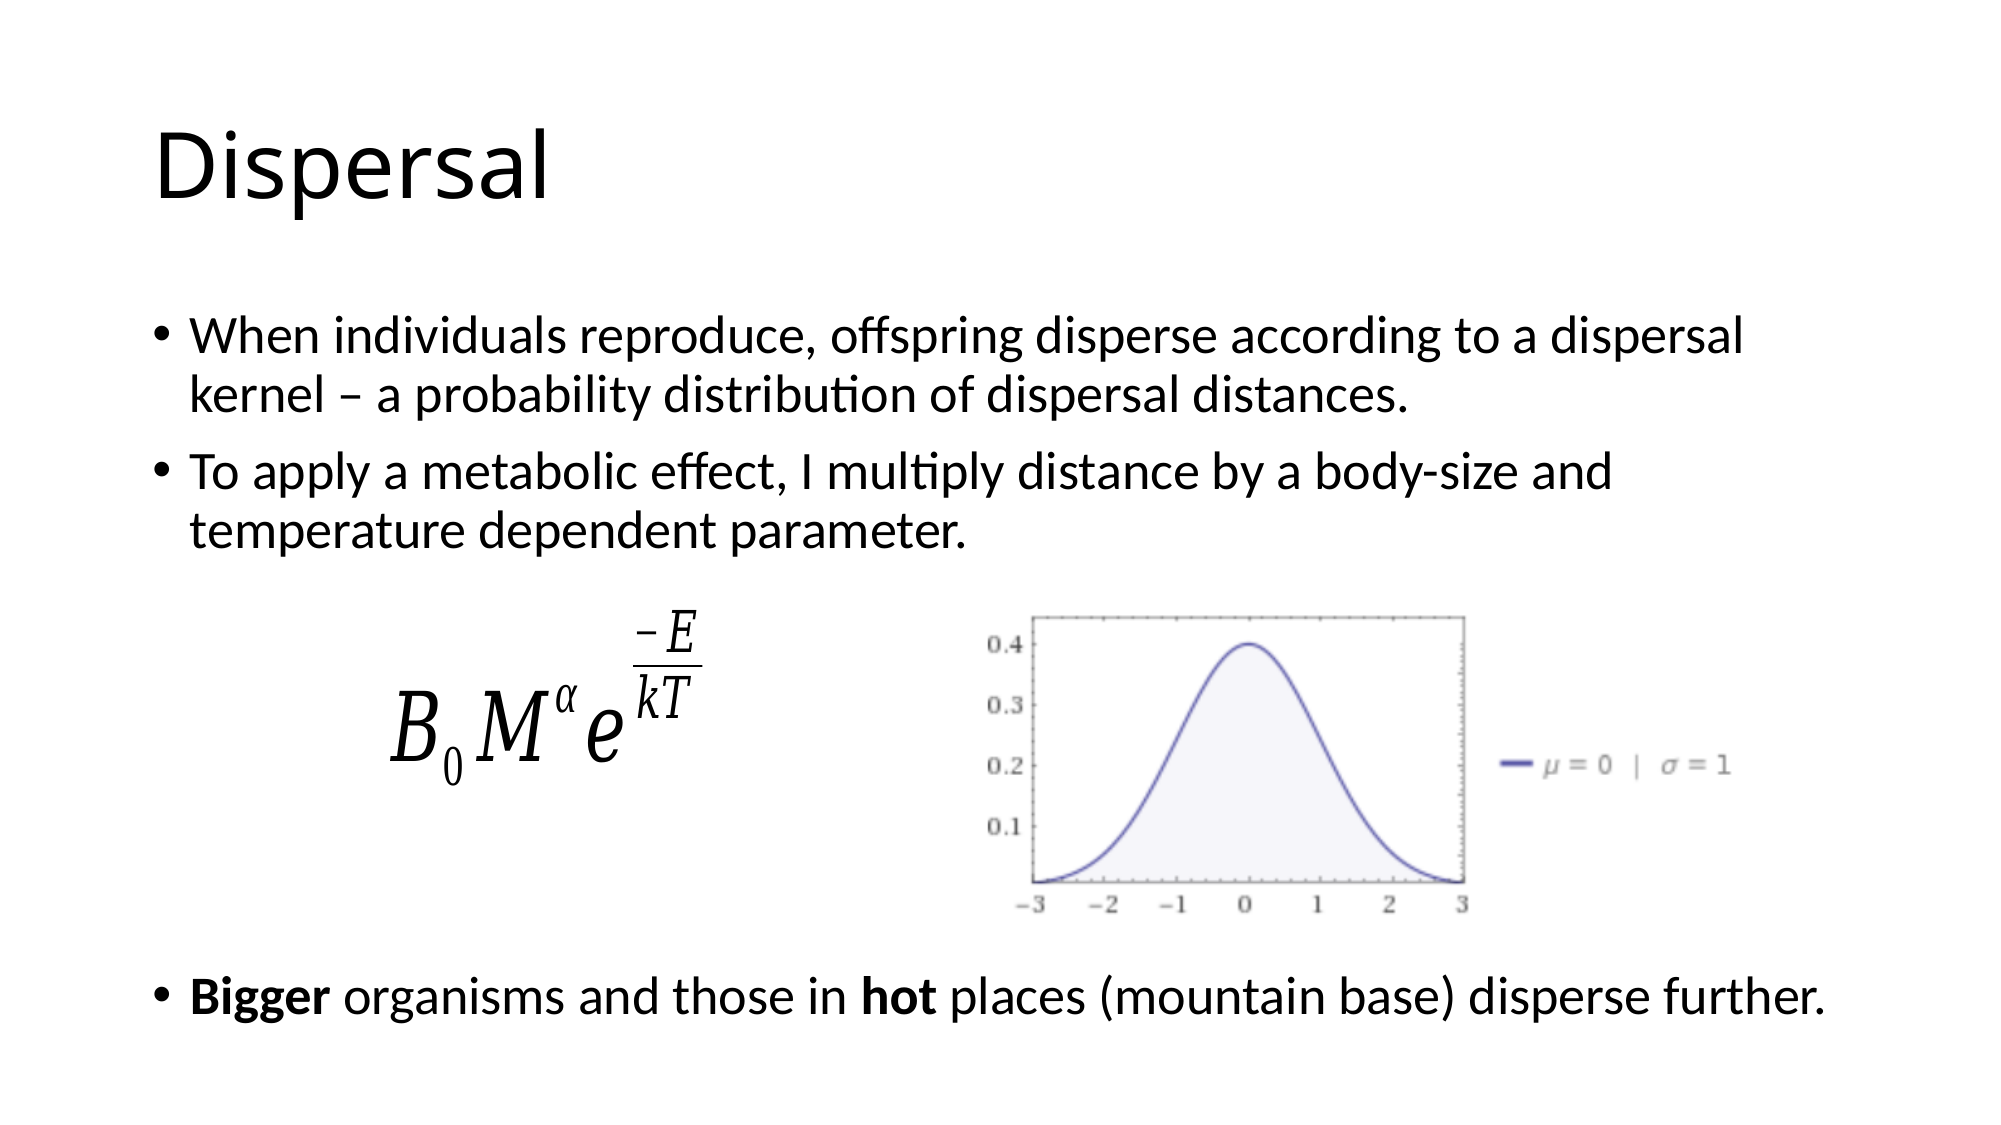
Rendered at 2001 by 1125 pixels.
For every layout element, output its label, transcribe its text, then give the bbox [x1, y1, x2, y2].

list When individuals reproduce, offspring disperse according to a dispersal kernel – a probability distribution of dispersal distances. To apply a metabolic effect, I multiply distance by a body-size and temperature dependent parameter. Bigger organisms and those in hot places (mountain base) disperse further. [137, 299, 1863, 1064]
picture [951, 598, 1764, 947]
title Dispersal [137, 59, 1863, 278]
